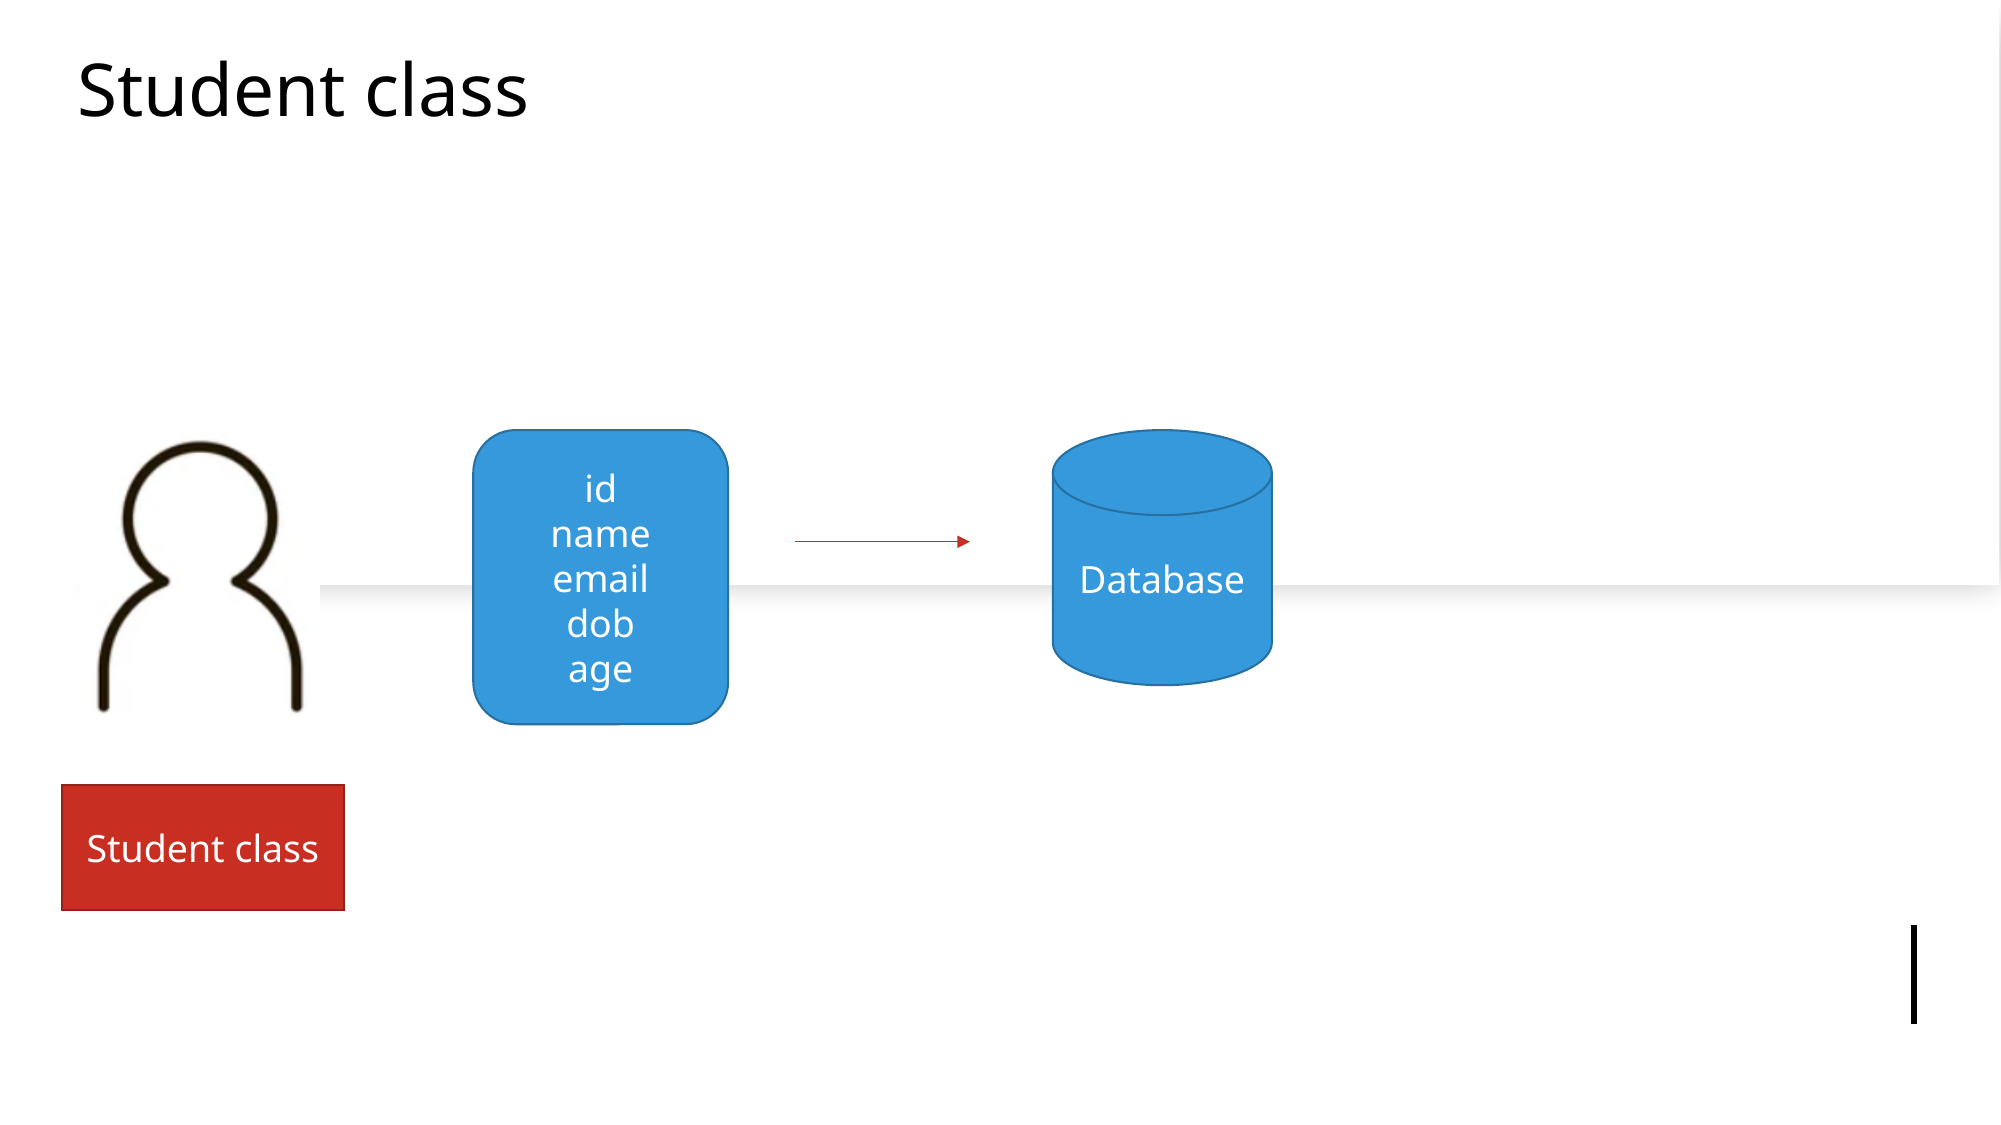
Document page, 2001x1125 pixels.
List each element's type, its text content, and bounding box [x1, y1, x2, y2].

text_box id name email dob age [472, 429, 730, 726]
text_box Student class [61, 784, 345, 911]
text_box Database [1051, 429, 1273, 687]
picture [81, 431, 320, 726]
title Student class [62, 34, 1773, 139]
